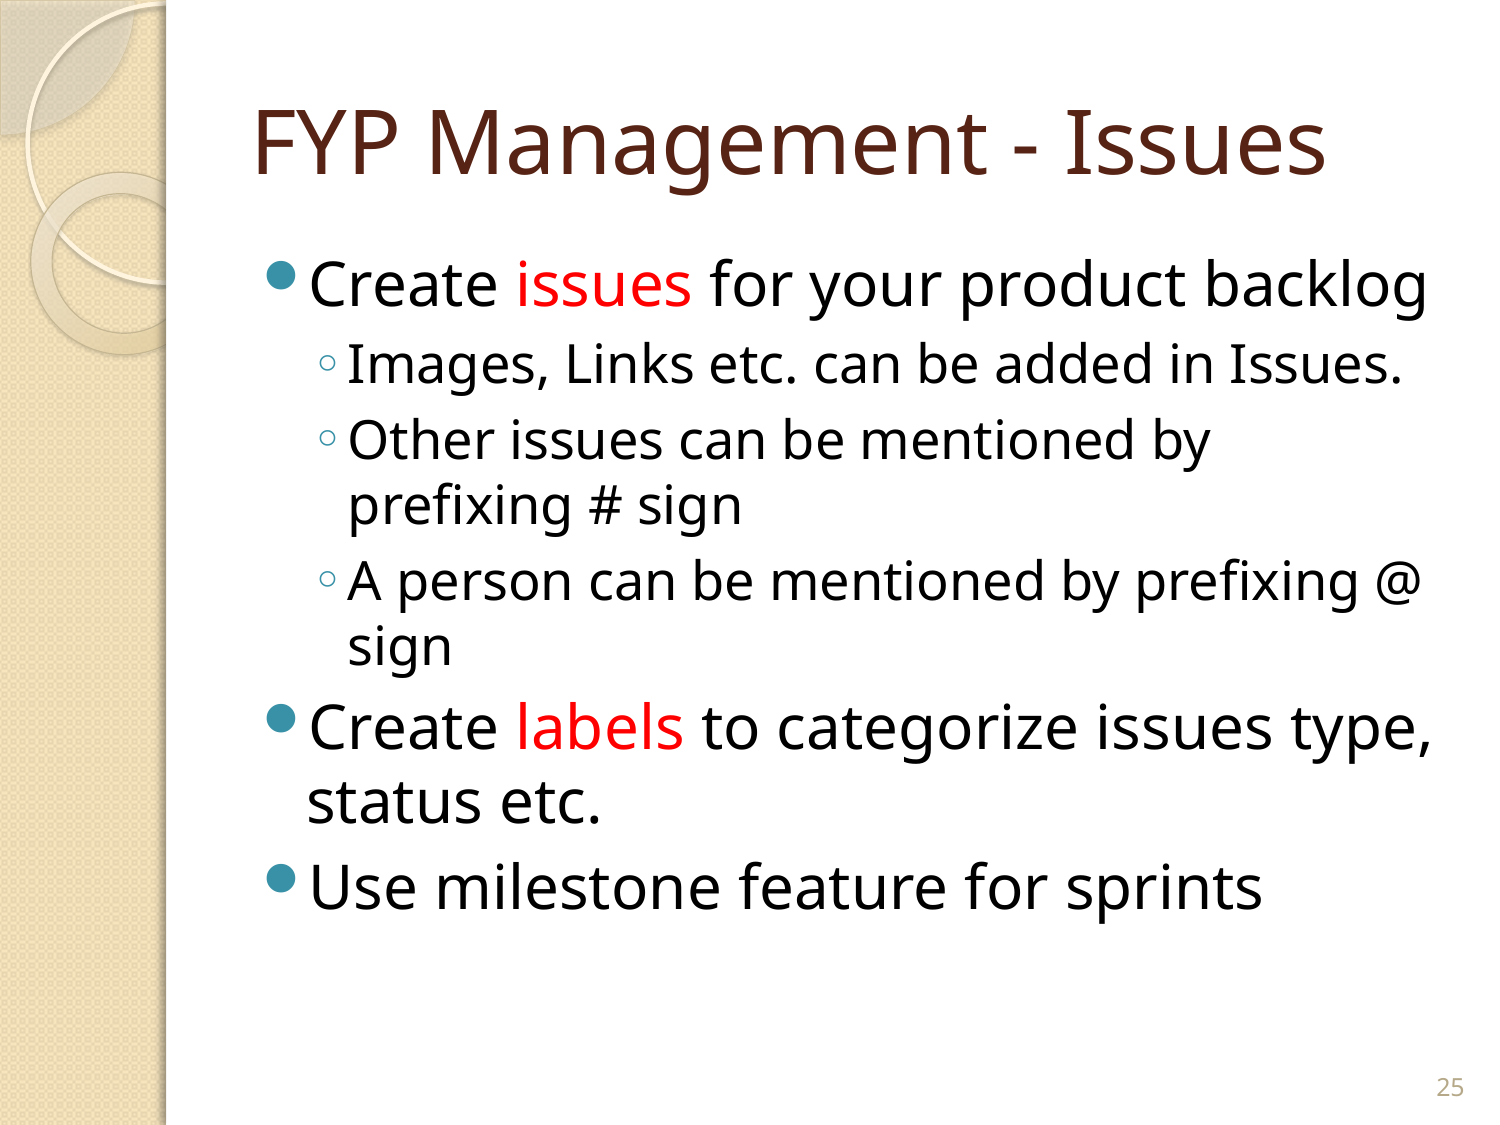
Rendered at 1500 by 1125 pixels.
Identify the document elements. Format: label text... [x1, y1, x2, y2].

title FYP Management - Issues [235, 45, 1466, 233]
list Create issues for your product backlog Images, Links etc. can be added in Issues. Other issues can be mentioned by prefixing # sign A person can be mentioned by prefixing @ sign Create labels to categorize issues type, status etc. Use milestone feature for sprints [235, 237, 1466, 1025]
slide_number 25 [1413, 1034, 1488, 1113]
